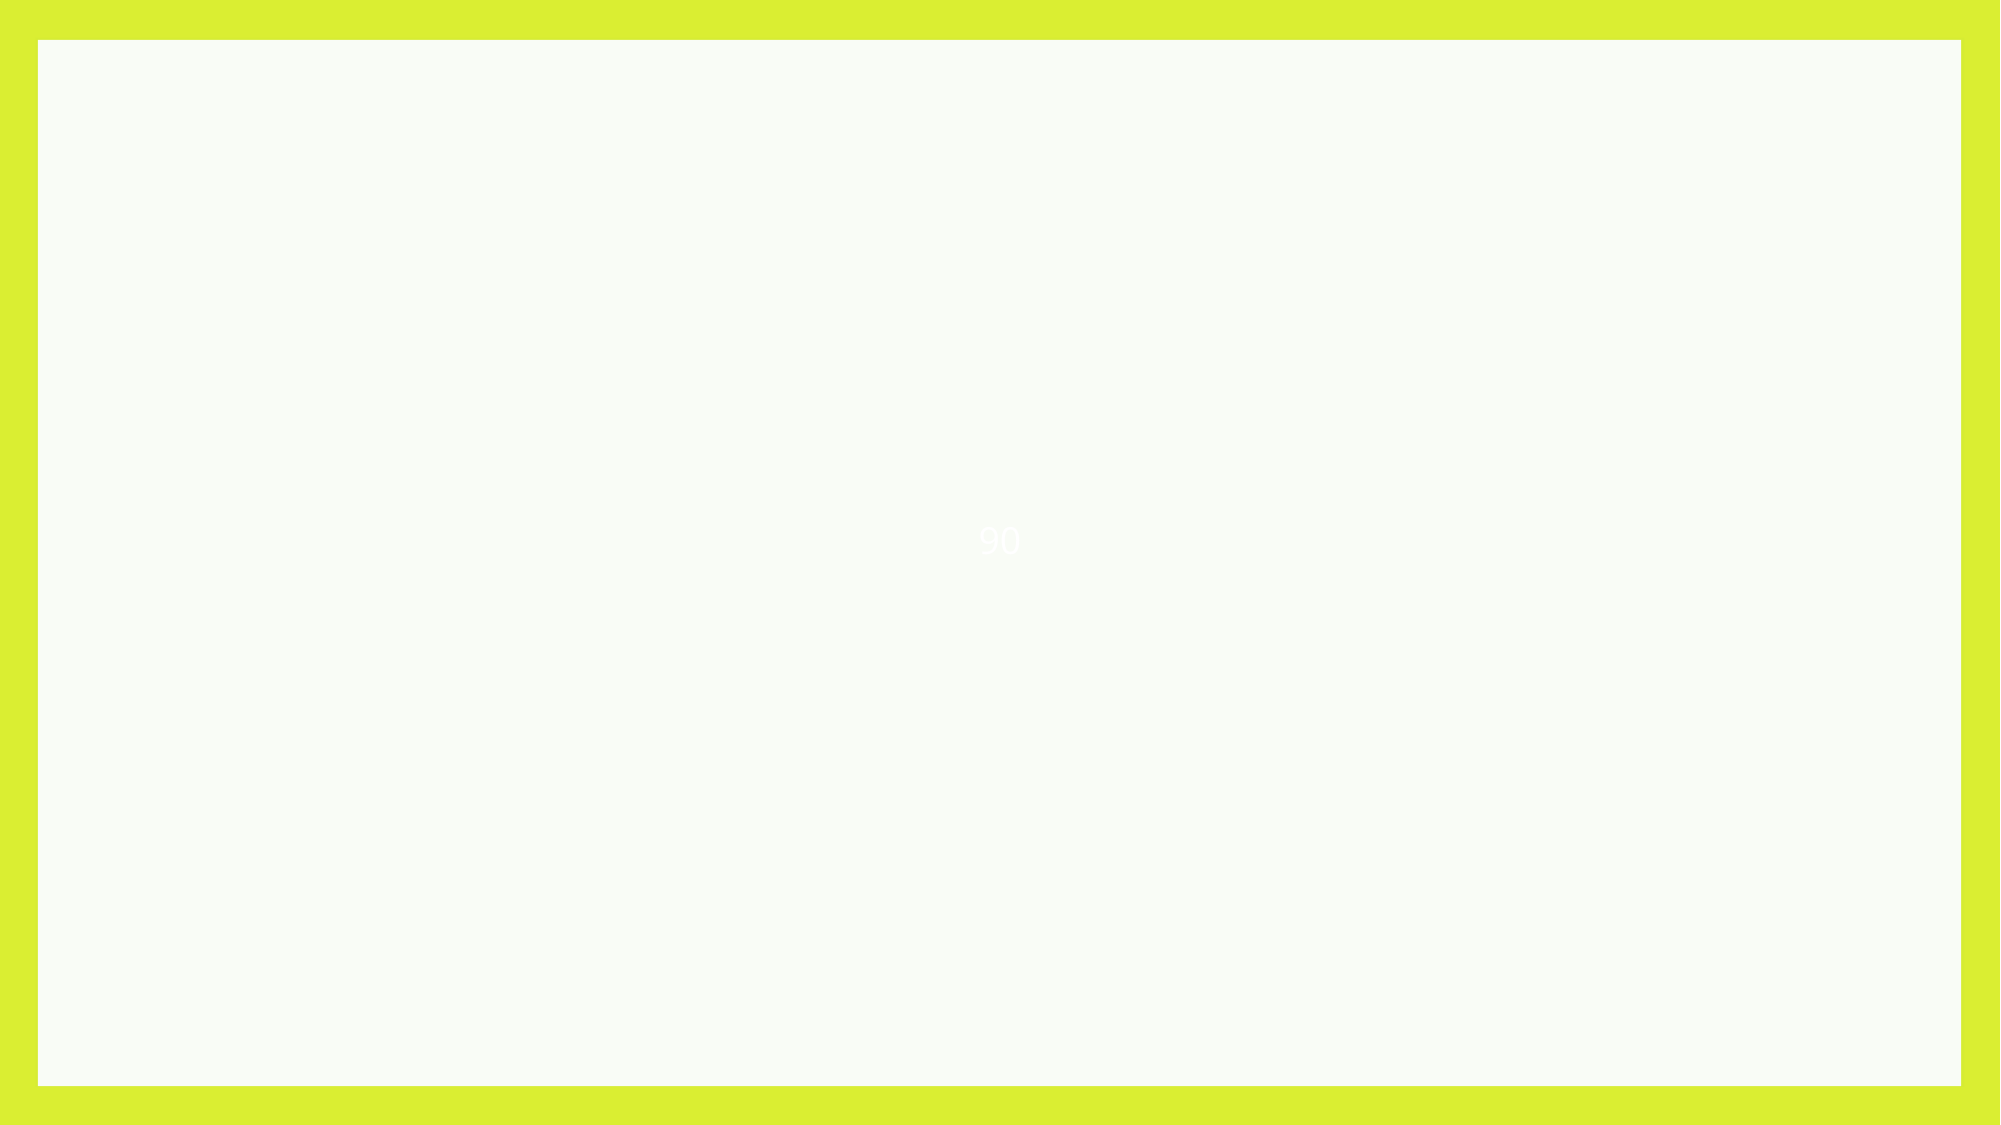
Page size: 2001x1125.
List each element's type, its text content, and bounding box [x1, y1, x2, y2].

text_box 90 [34, 36, 1966, 1089]
